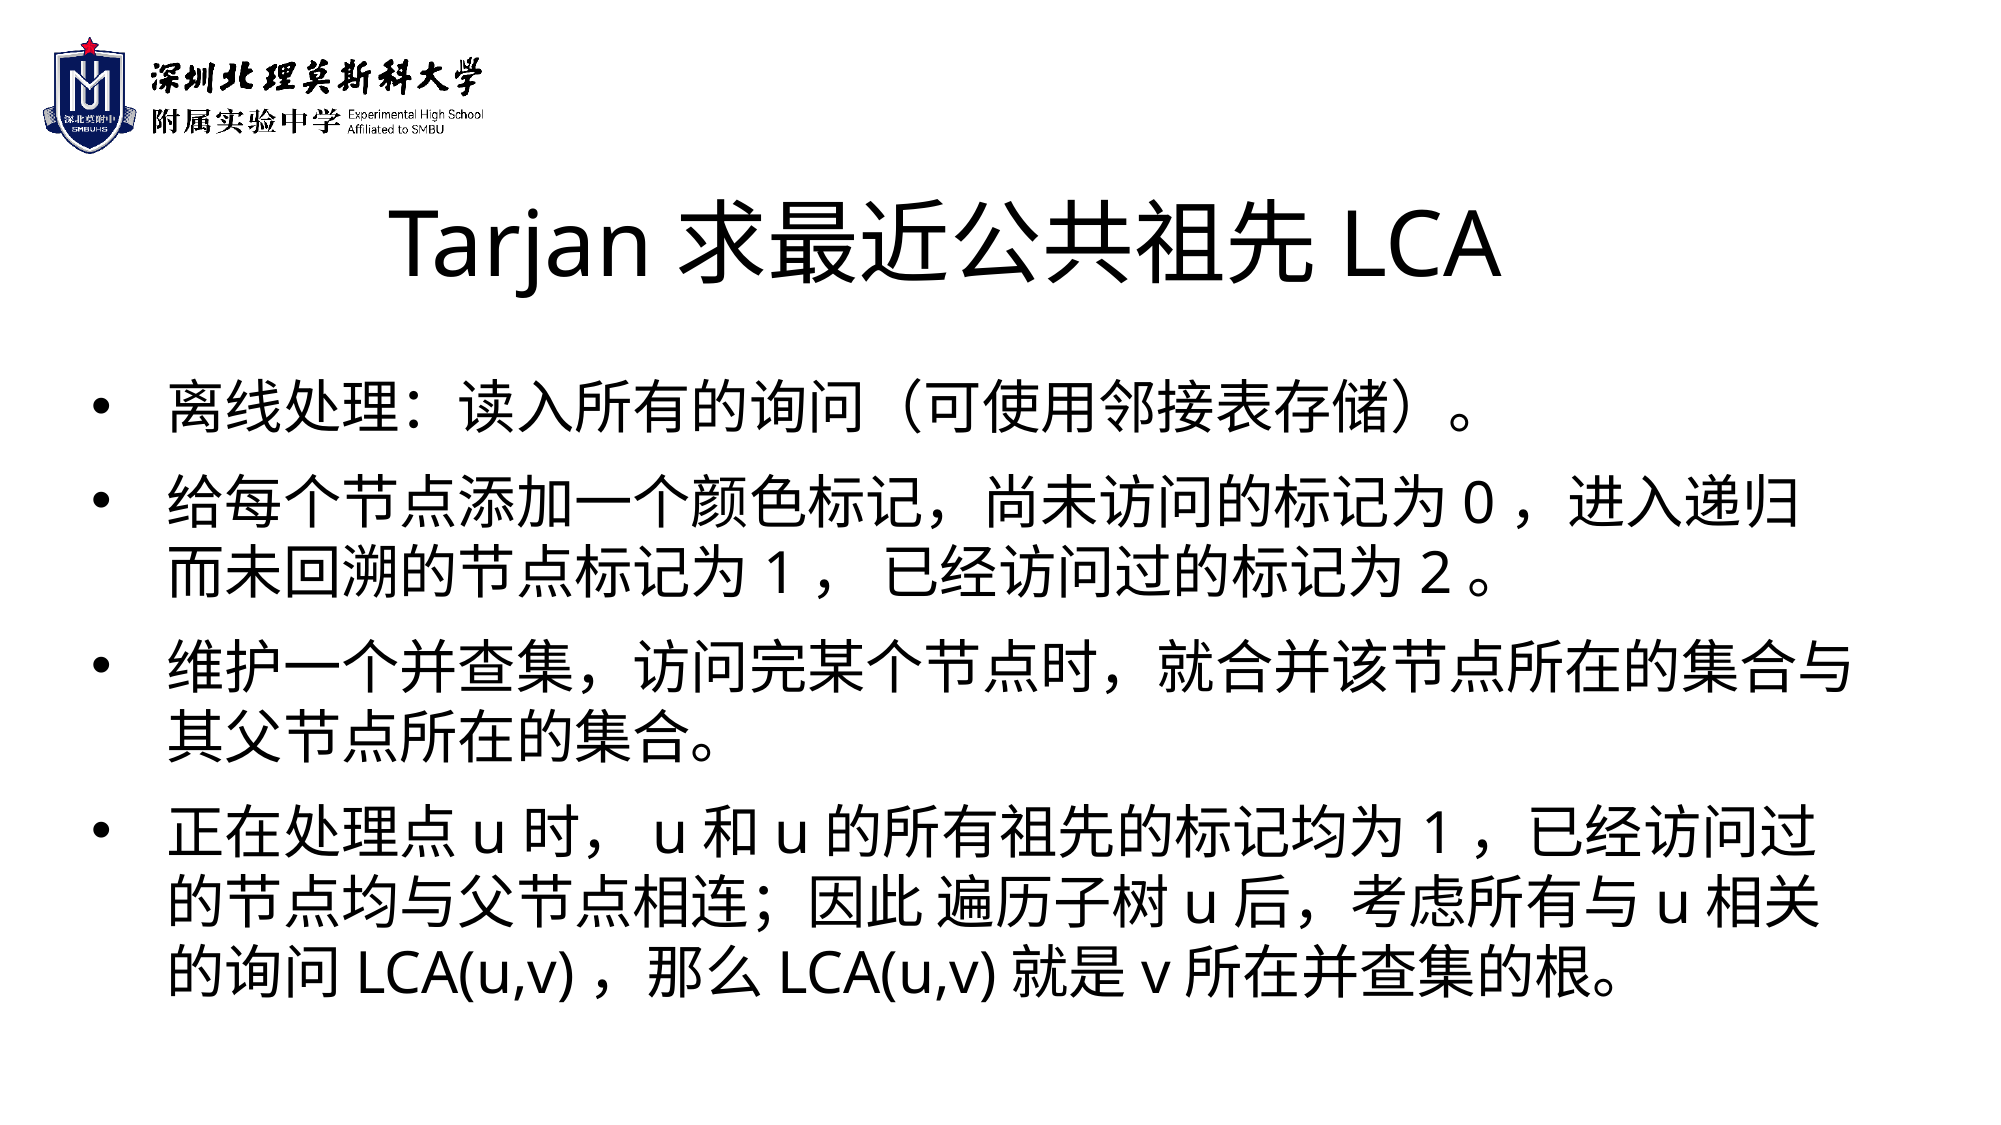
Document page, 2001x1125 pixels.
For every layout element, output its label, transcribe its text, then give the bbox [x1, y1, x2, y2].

text_box 离线处理：读入所有的询问（可使用邻接表存储）。 给每个节点添加一个颜色标记，尚未访问的标记为0，进入递归而未回溯的节点标记为1， 已经访问过的标记为2。 维护一个并查集，访问完某个节点时，就合并该节点所在的集合与其父节点所在的集合。 正在处理点u时，u和u的所有祖先的标记均为1，已经访问过的节点均与父节点相连；因此 遍历子树u后，考虑所有与u相关的询问LCA(u,v)，那么LCA(u,v)就是v所在并查集的根。 [76, 362, 1873, 1013]
text_box Tarjan求最近公共祖先LCA [367, 189, 1548, 306]
picture [32, 18, 493, 171]
